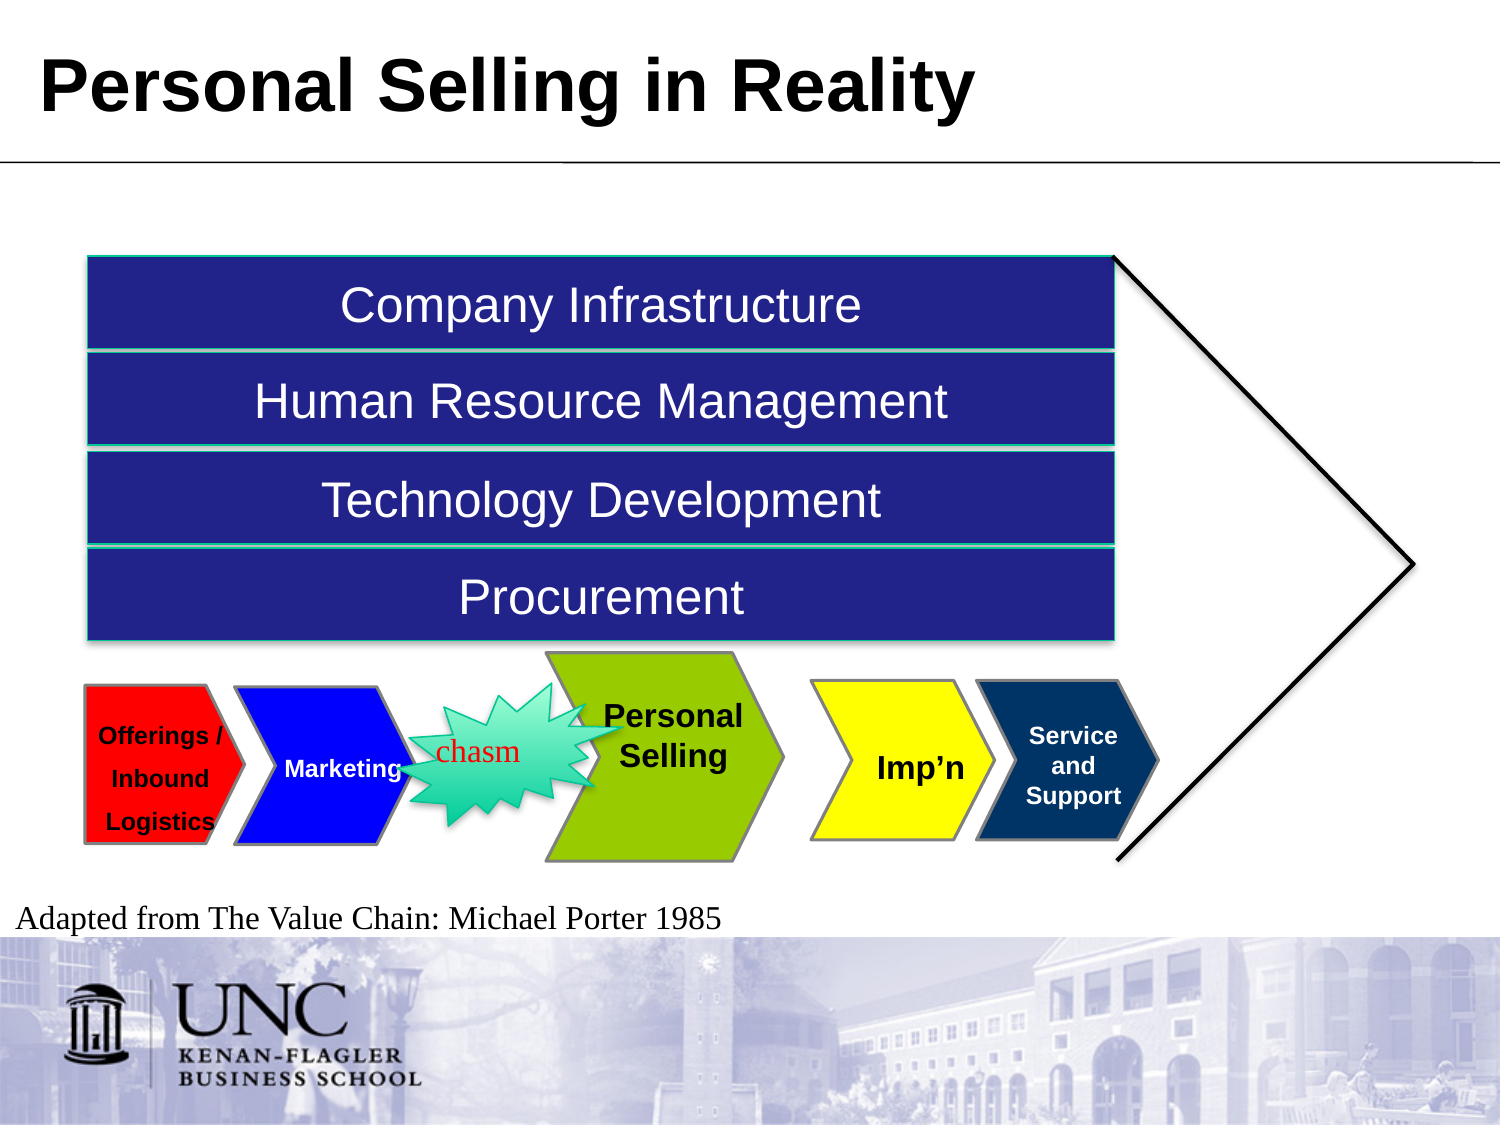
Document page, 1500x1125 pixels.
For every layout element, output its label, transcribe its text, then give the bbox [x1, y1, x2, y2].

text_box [810, 680, 1111, 841]
text_box [566, 782, 596, 788]
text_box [1108, 259, 1419, 563]
text_box Technology Development [87, 451, 1103, 545]
text_box Personal Selling [563, 686, 784, 782]
text_box [545, 782, 772, 862]
text_box [545, 652, 749, 686]
text_box [432, 682, 563, 827]
text_box Adapted from The Value Chain: Michael Porter 1985 [0, 888, 738, 944]
text_box chasm [432, 722, 536, 777]
text_box Company Infrastructure [87, 255, 1111, 349]
text_box Procurement [87, 547, 1111, 641]
picture [0, 937, 1500, 1125]
title Personal Selling in Reality [24, 12, 1476, 151]
text_box Human Resource Management [87, 352, 1103, 446]
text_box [76, 684, 428, 850]
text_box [1116, 563, 1415, 861]
